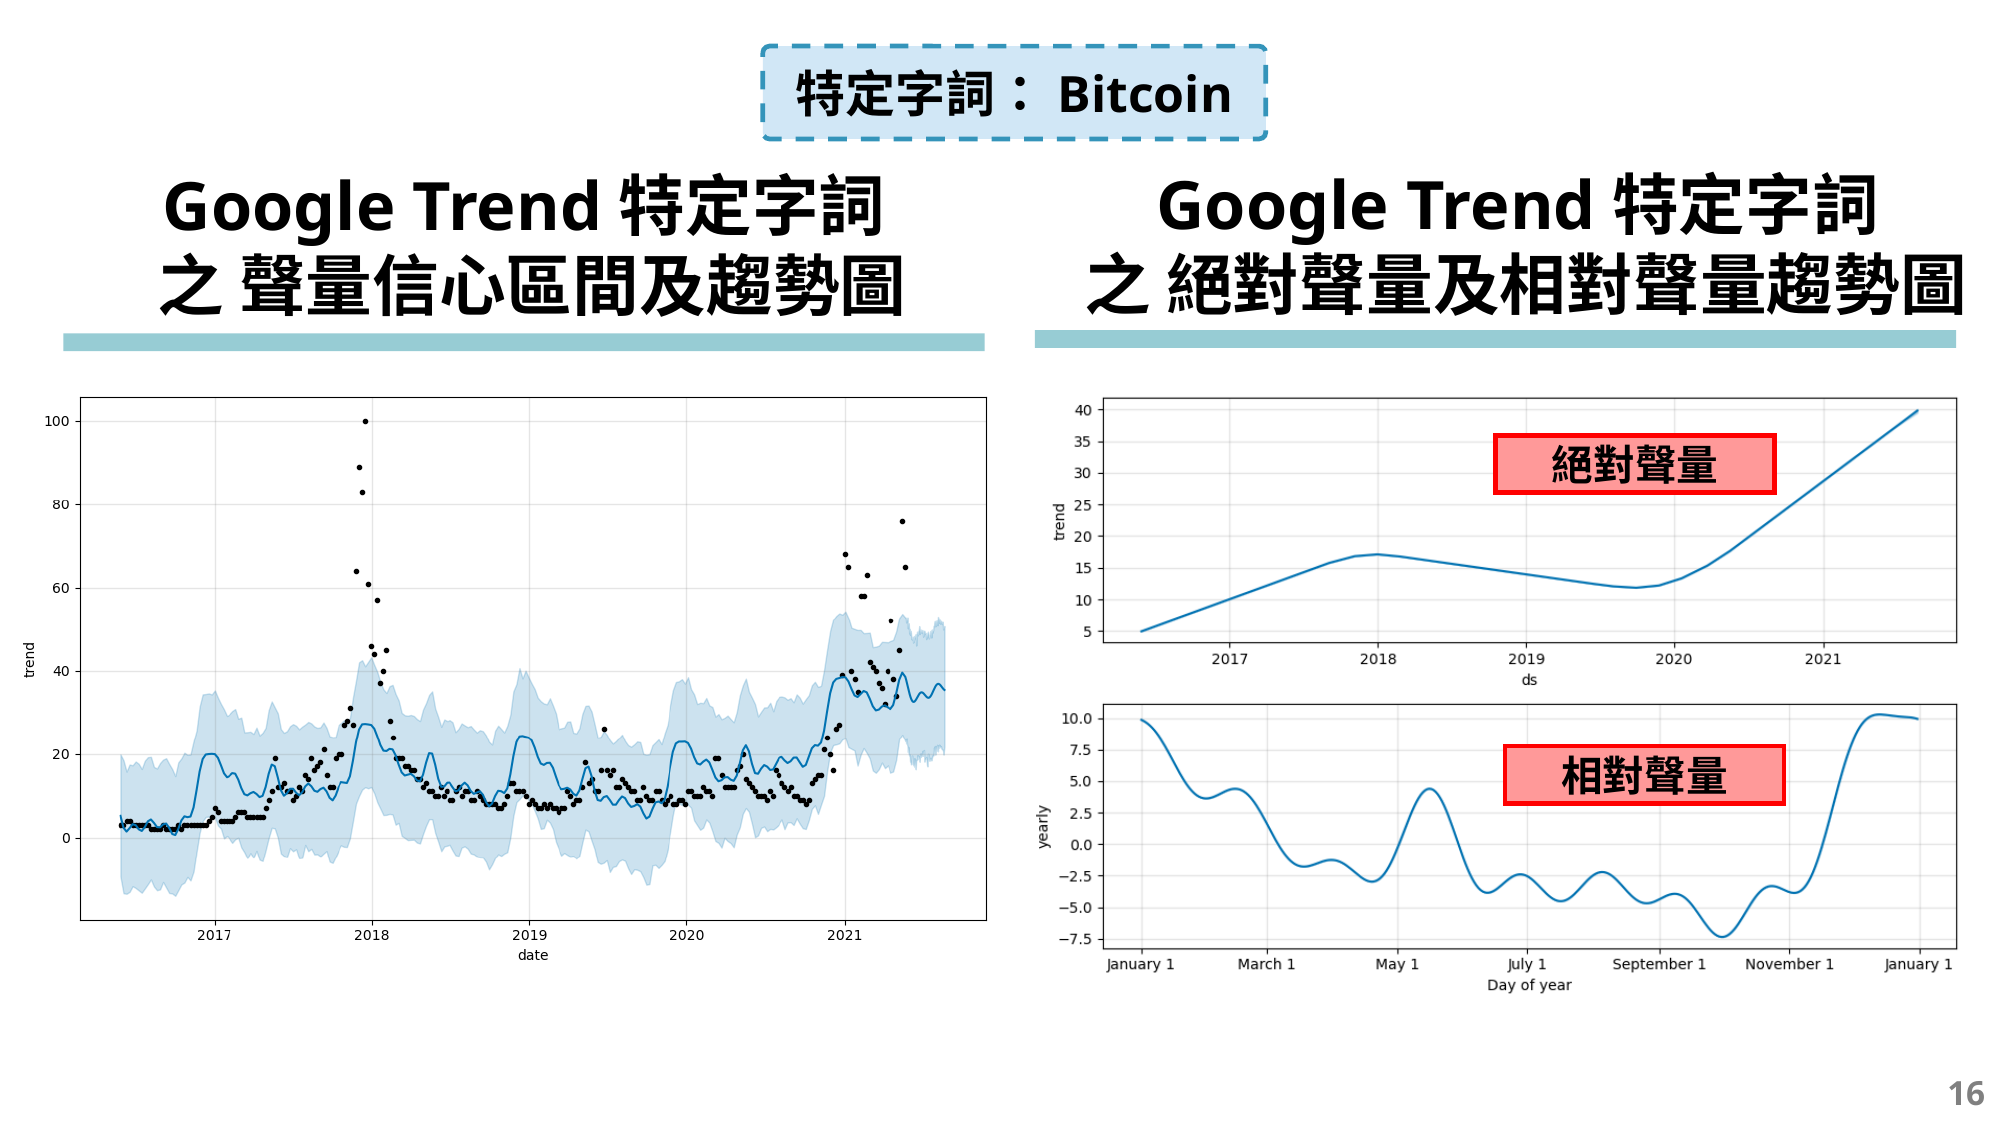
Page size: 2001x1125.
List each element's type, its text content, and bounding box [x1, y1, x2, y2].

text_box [9, 156, 1000, 977]
text_box 16 [1549, 1065, 2000, 1125]
text_box 特定字詞：Bitcoin [761, 45, 1267, 140]
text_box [1034, 155, 1987, 1009]
